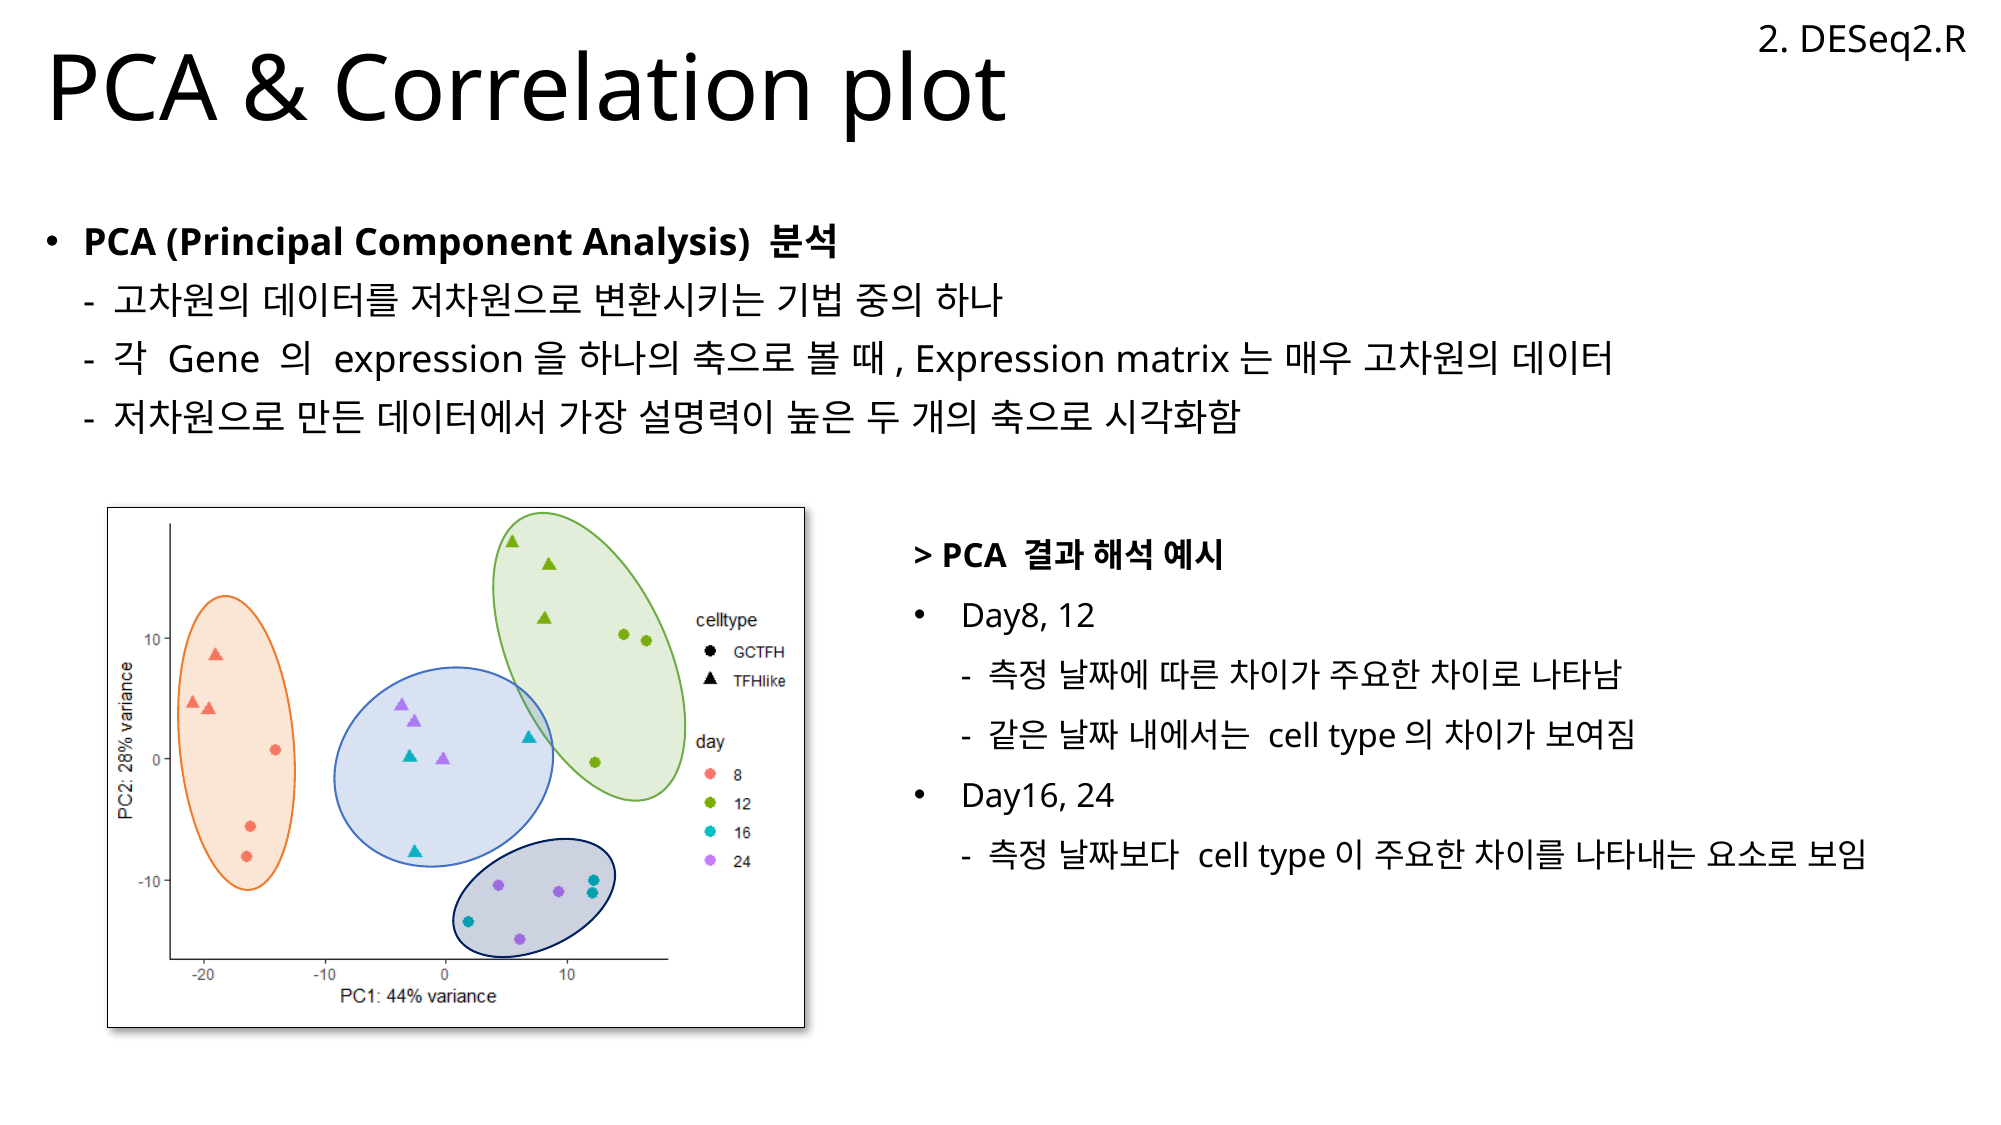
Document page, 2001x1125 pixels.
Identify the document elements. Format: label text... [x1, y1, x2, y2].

picture [107, 506, 805, 1028]
list PCA (Principal Component Analysis) 분석 - 고차원의 데이터를 저차원으로 변환시키는 기법 중의 하나 - 각 Gene 의 expression을 하나의 축으로 볼 때, Expression matrix는 매우 고차원의 데이터 - 저차원으로 만든 데이터에서 가장 설명력이 높은 두 개의 축으로 시각화함 [30, 197, 1756, 912]
text_box > PCA 결과 해석 예시 Day8, 12 - 측정 날짜에 따른 차이가 주요한 차이로 나타남 - 같은 날짜 내에서는 cell type의 차이가 보여짐 Day16, 24 - 측정 날짜보다 cell type이 주요한 차이를 나타내는 요소로 보임 [899, 506, 1884, 881]
text_box 2. DESeq2.R [1743, 7, 1982, 68]
title PCA & Correlation plot [30, 26, 1756, 156]
